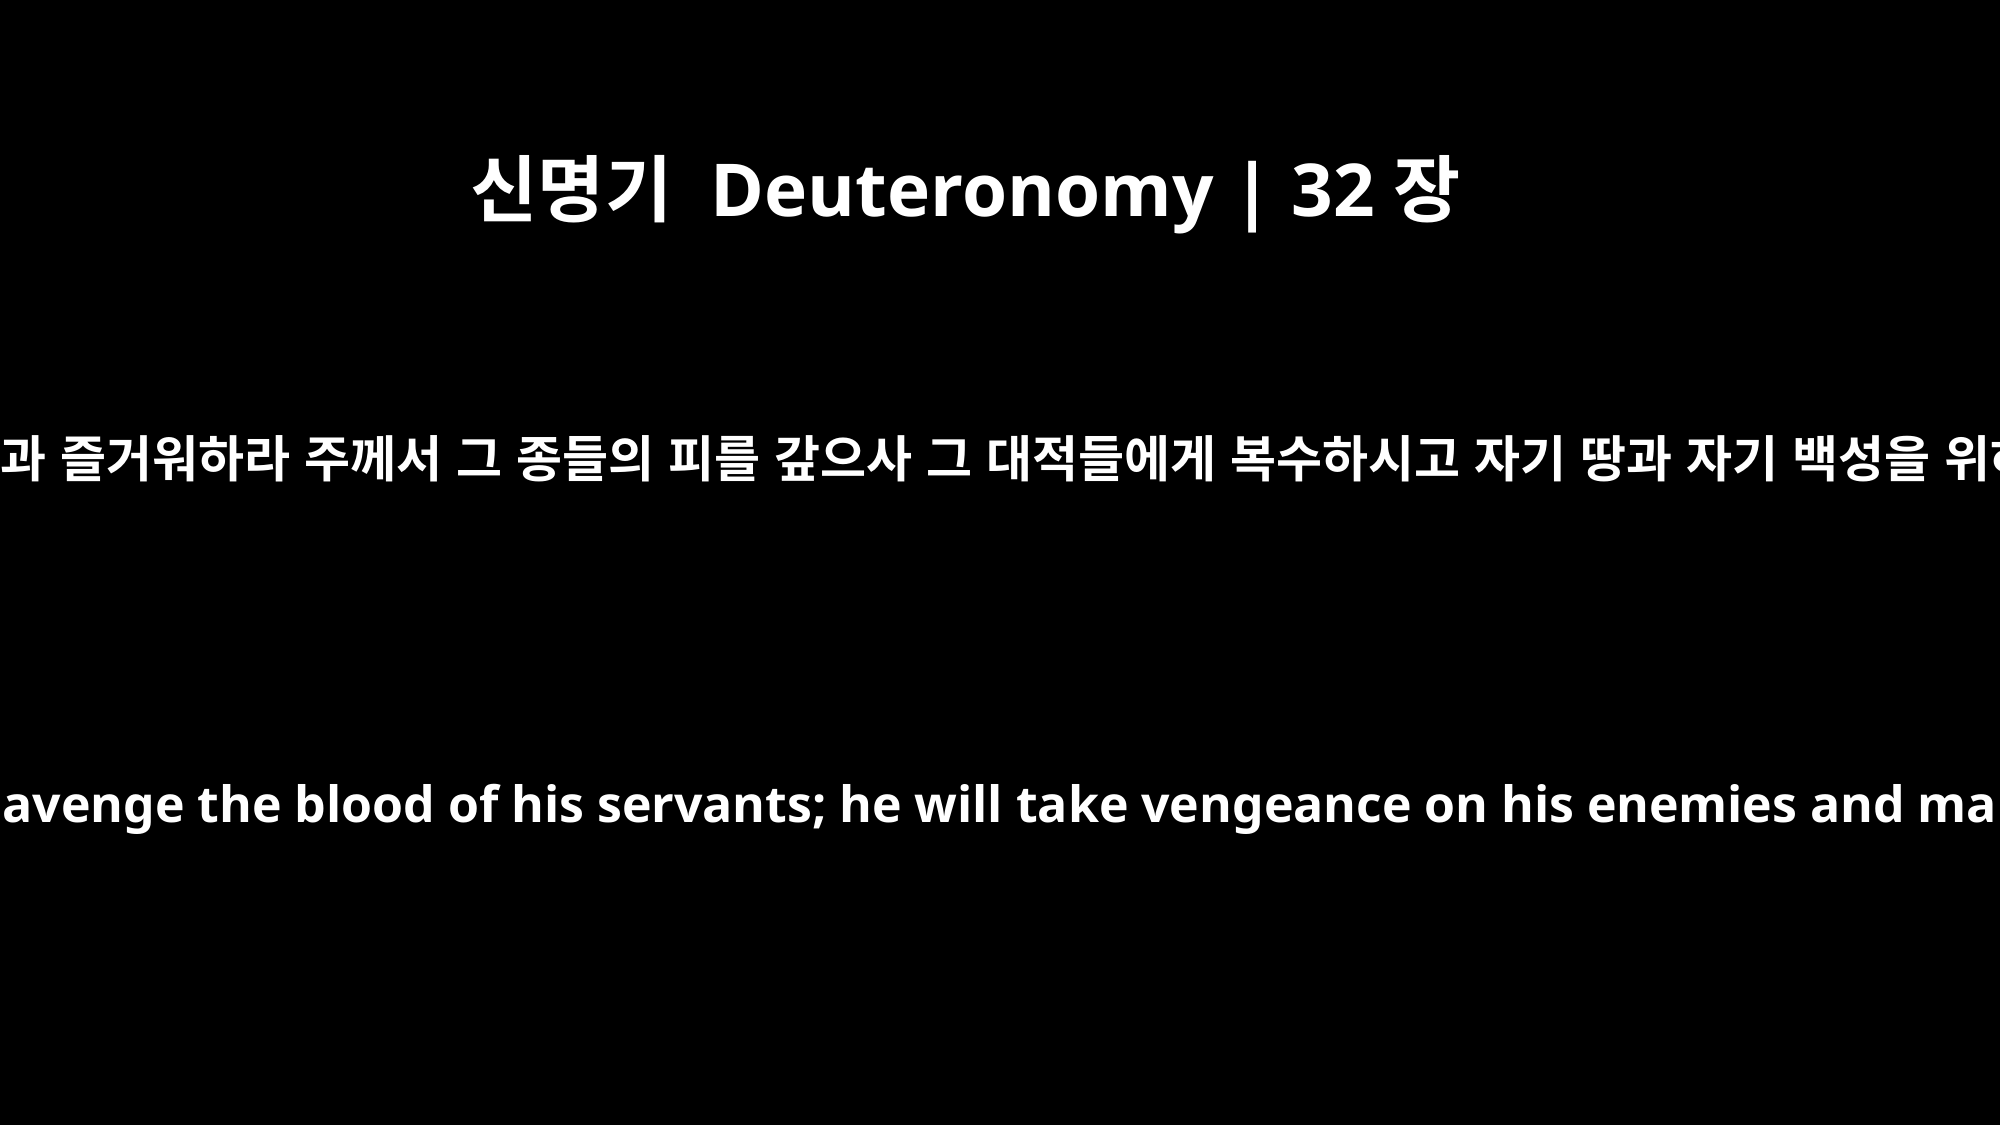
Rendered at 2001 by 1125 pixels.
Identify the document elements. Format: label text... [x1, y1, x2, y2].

text_box Rejoice, O nations, with his people, for he will avenge the blood of his servants; he will take vengeance on his enemies and make atonement for his land and people. [0, 764, 2000, 840]
text_box 43 너희 민족들아 주의 백성과 즐거워하라 주께서 그 종들의 피를 갚으사 그 대적들에게 복수하시고 자기 땅과 자기 백성을 위하여 속죄하시리로다 [0, 359, 2000, 495]
text_box 신명기 Deuteronomy | 32장 [456, 136, 1476, 239]
